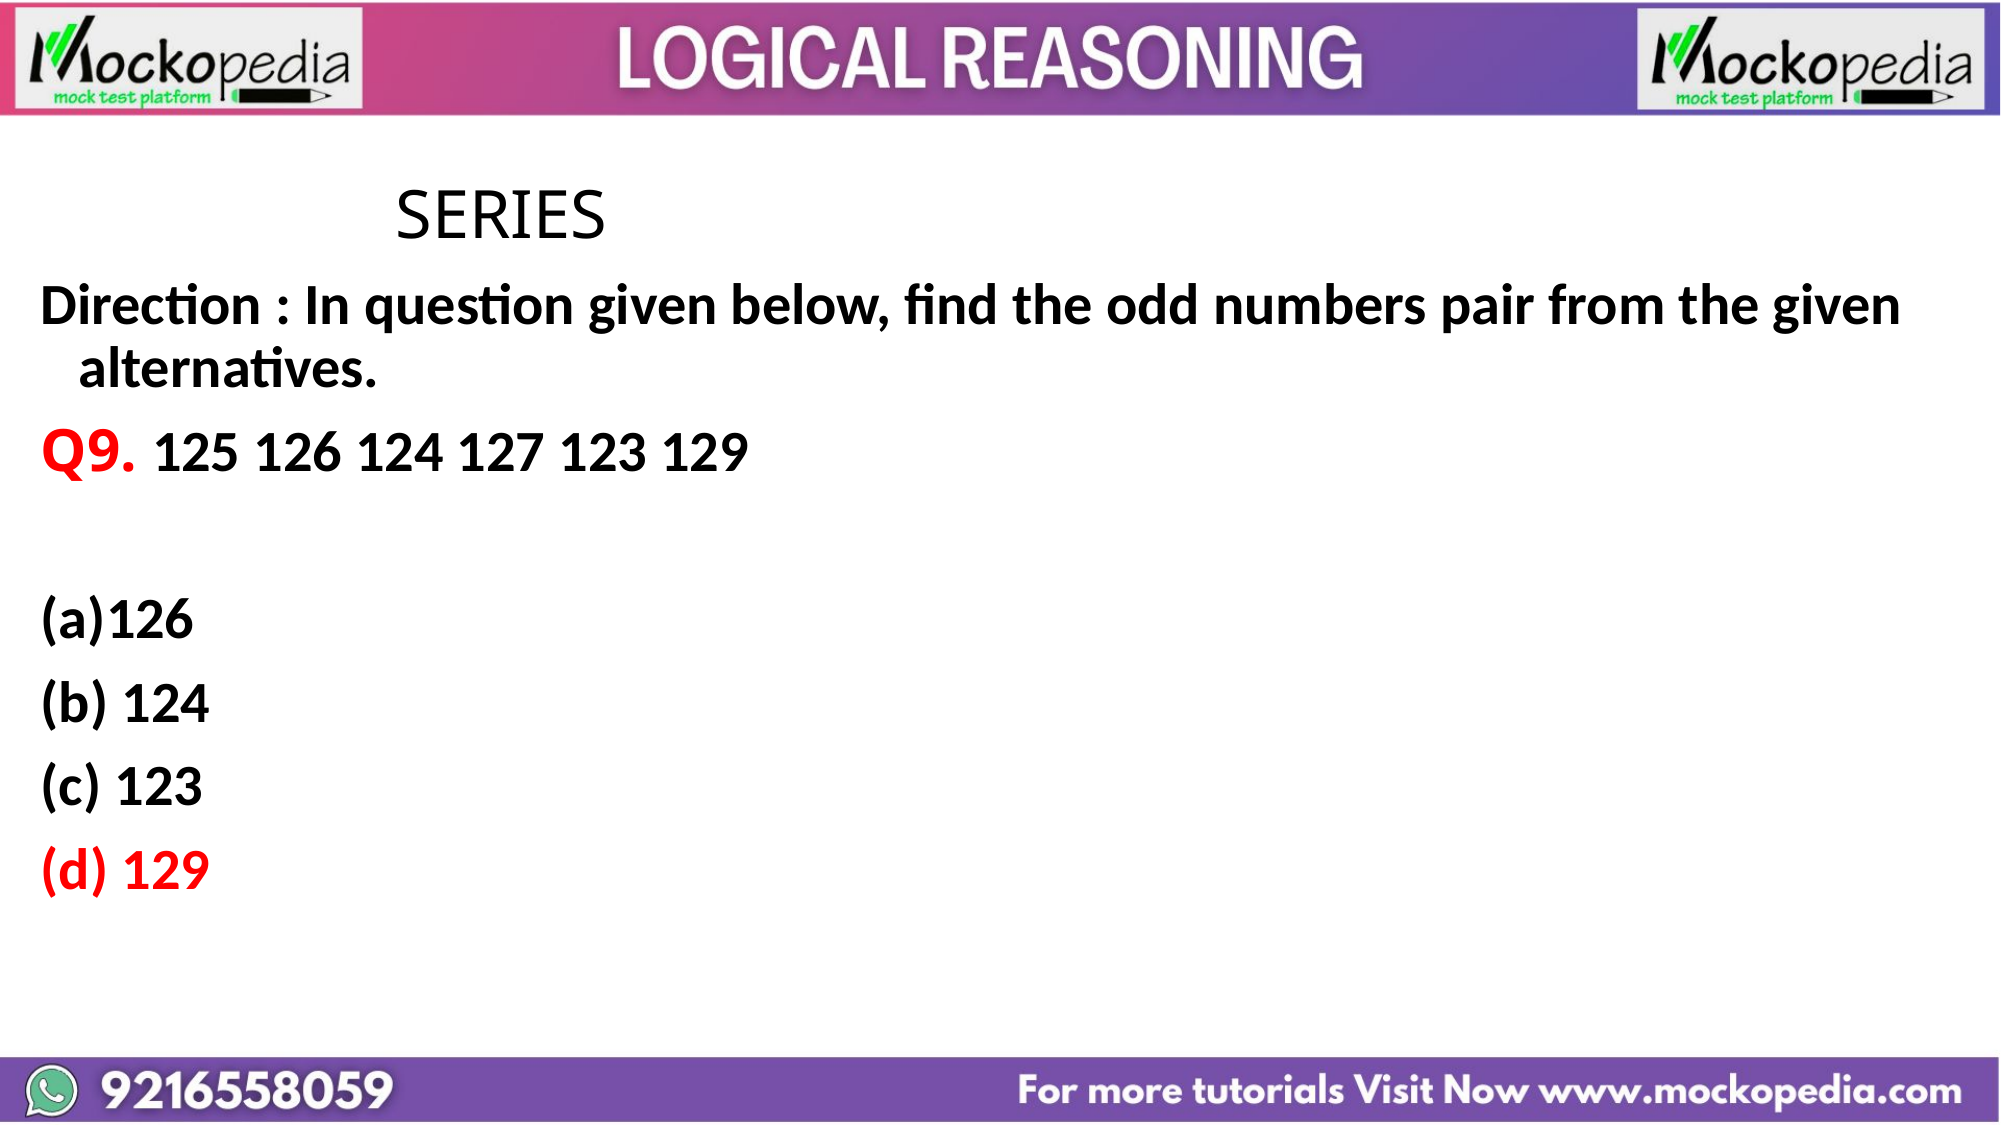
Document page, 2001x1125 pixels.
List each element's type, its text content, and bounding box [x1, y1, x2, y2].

list SERIES Direction : In question given below, find the odd numbers pair from the given alternatives. Q9. 125 126 124 127 123 129 126 (b) 124 (c) 123 (d) 129 [25, 173, 1951, 1051]
picture [0, 0, 2001, 1125]
